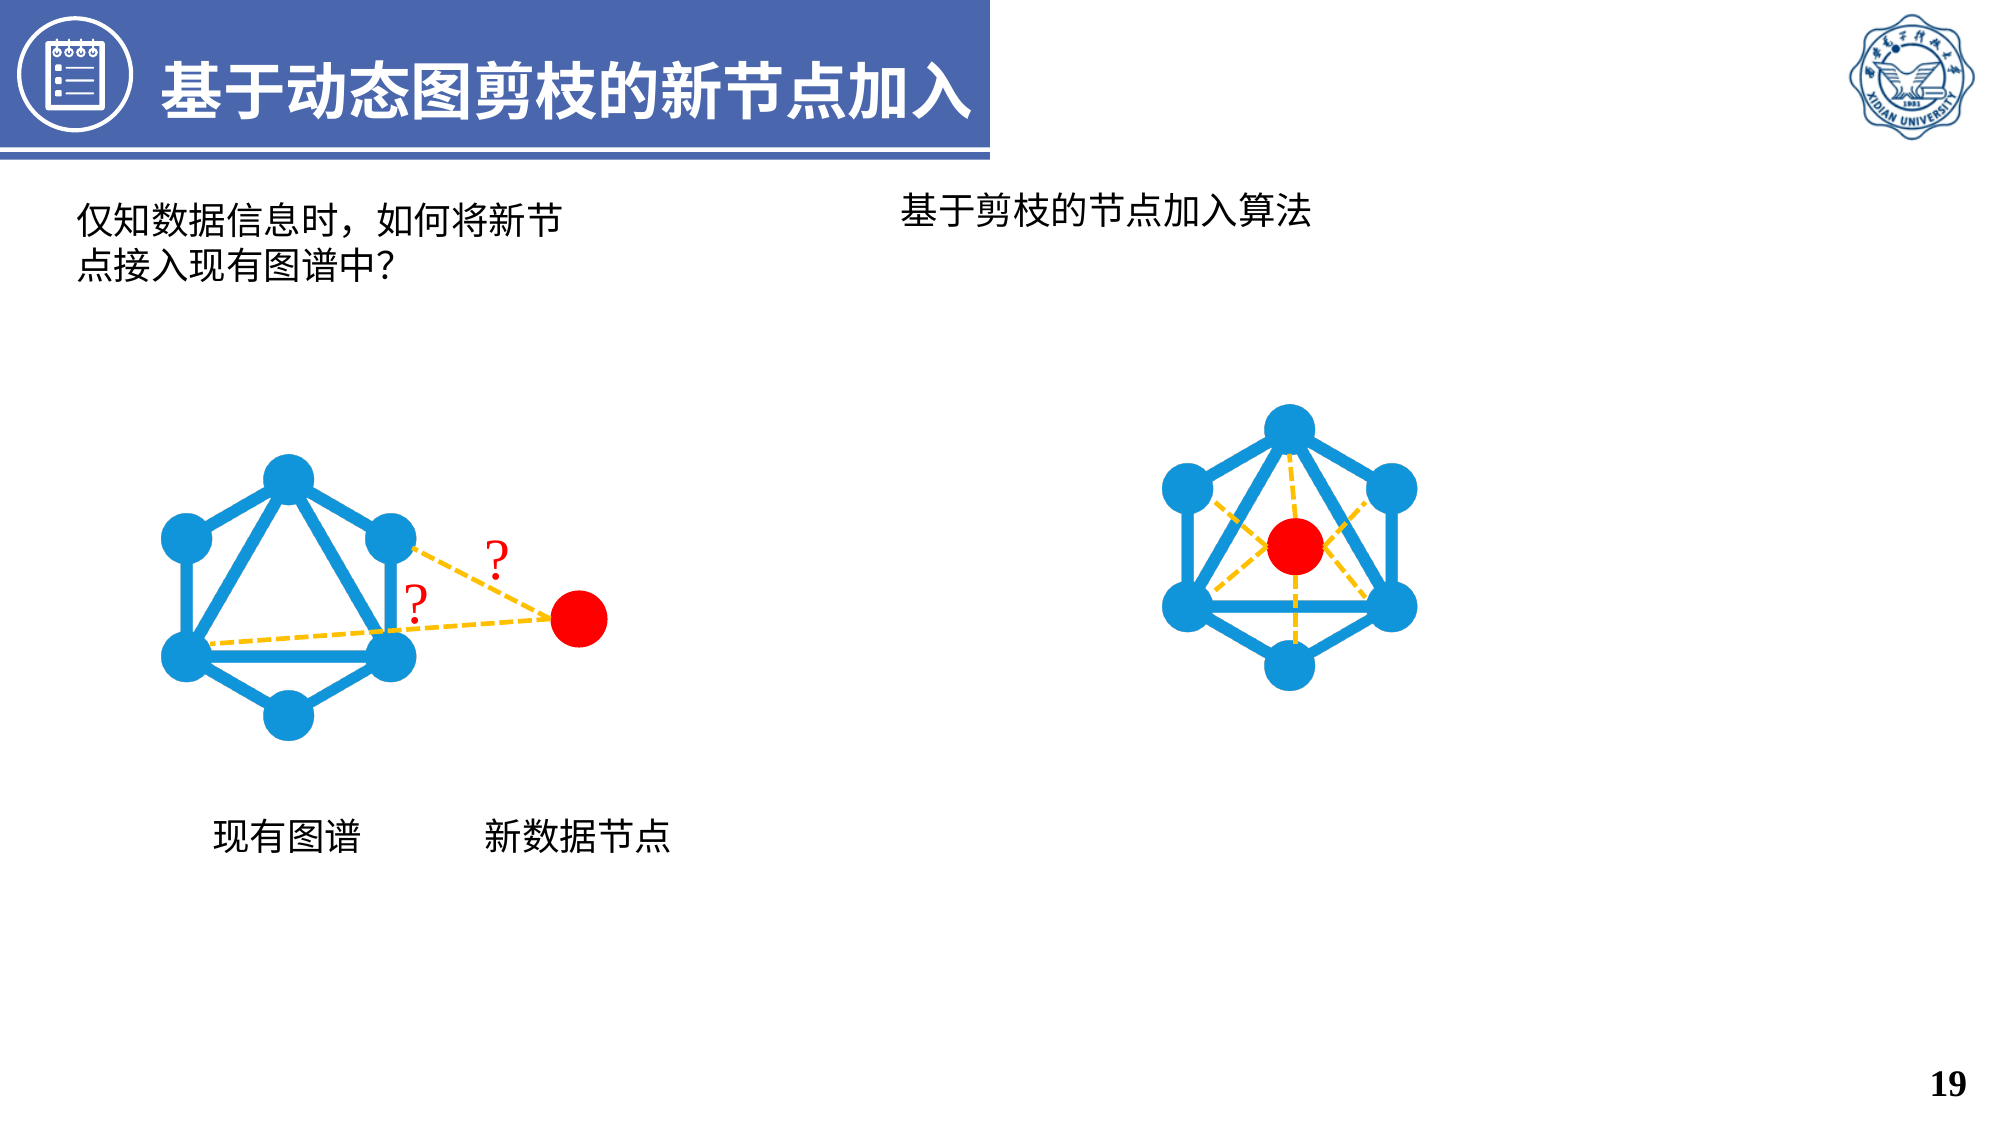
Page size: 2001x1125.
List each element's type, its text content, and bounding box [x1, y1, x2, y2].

picture [1834, 12, 1987, 145]
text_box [145, 454, 608, 741]
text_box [1215, 546, 1267, 591]
text_box 19 [1910, 1037, 1987, 1111]
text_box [1146, 404, 1433, 691]
text_box 仅知数据信息时，如何将新节点接入现有图谱中？ [61, 189, 612, 295]
text_box 新数据节点 [469, 806, 688, 866]
text_box 现有图谱 [197, 806, 381, 866]
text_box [1289, 453, 1296, 519]
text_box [1323, 502, 1366, 547]
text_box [0, 0, 1000, 160]
text_box 基于剪枝的节点加入算法 [886, 180, 1329, 240]
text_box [1215, 502, 1267, 546]
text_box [1323, 547, 1366, 598]
